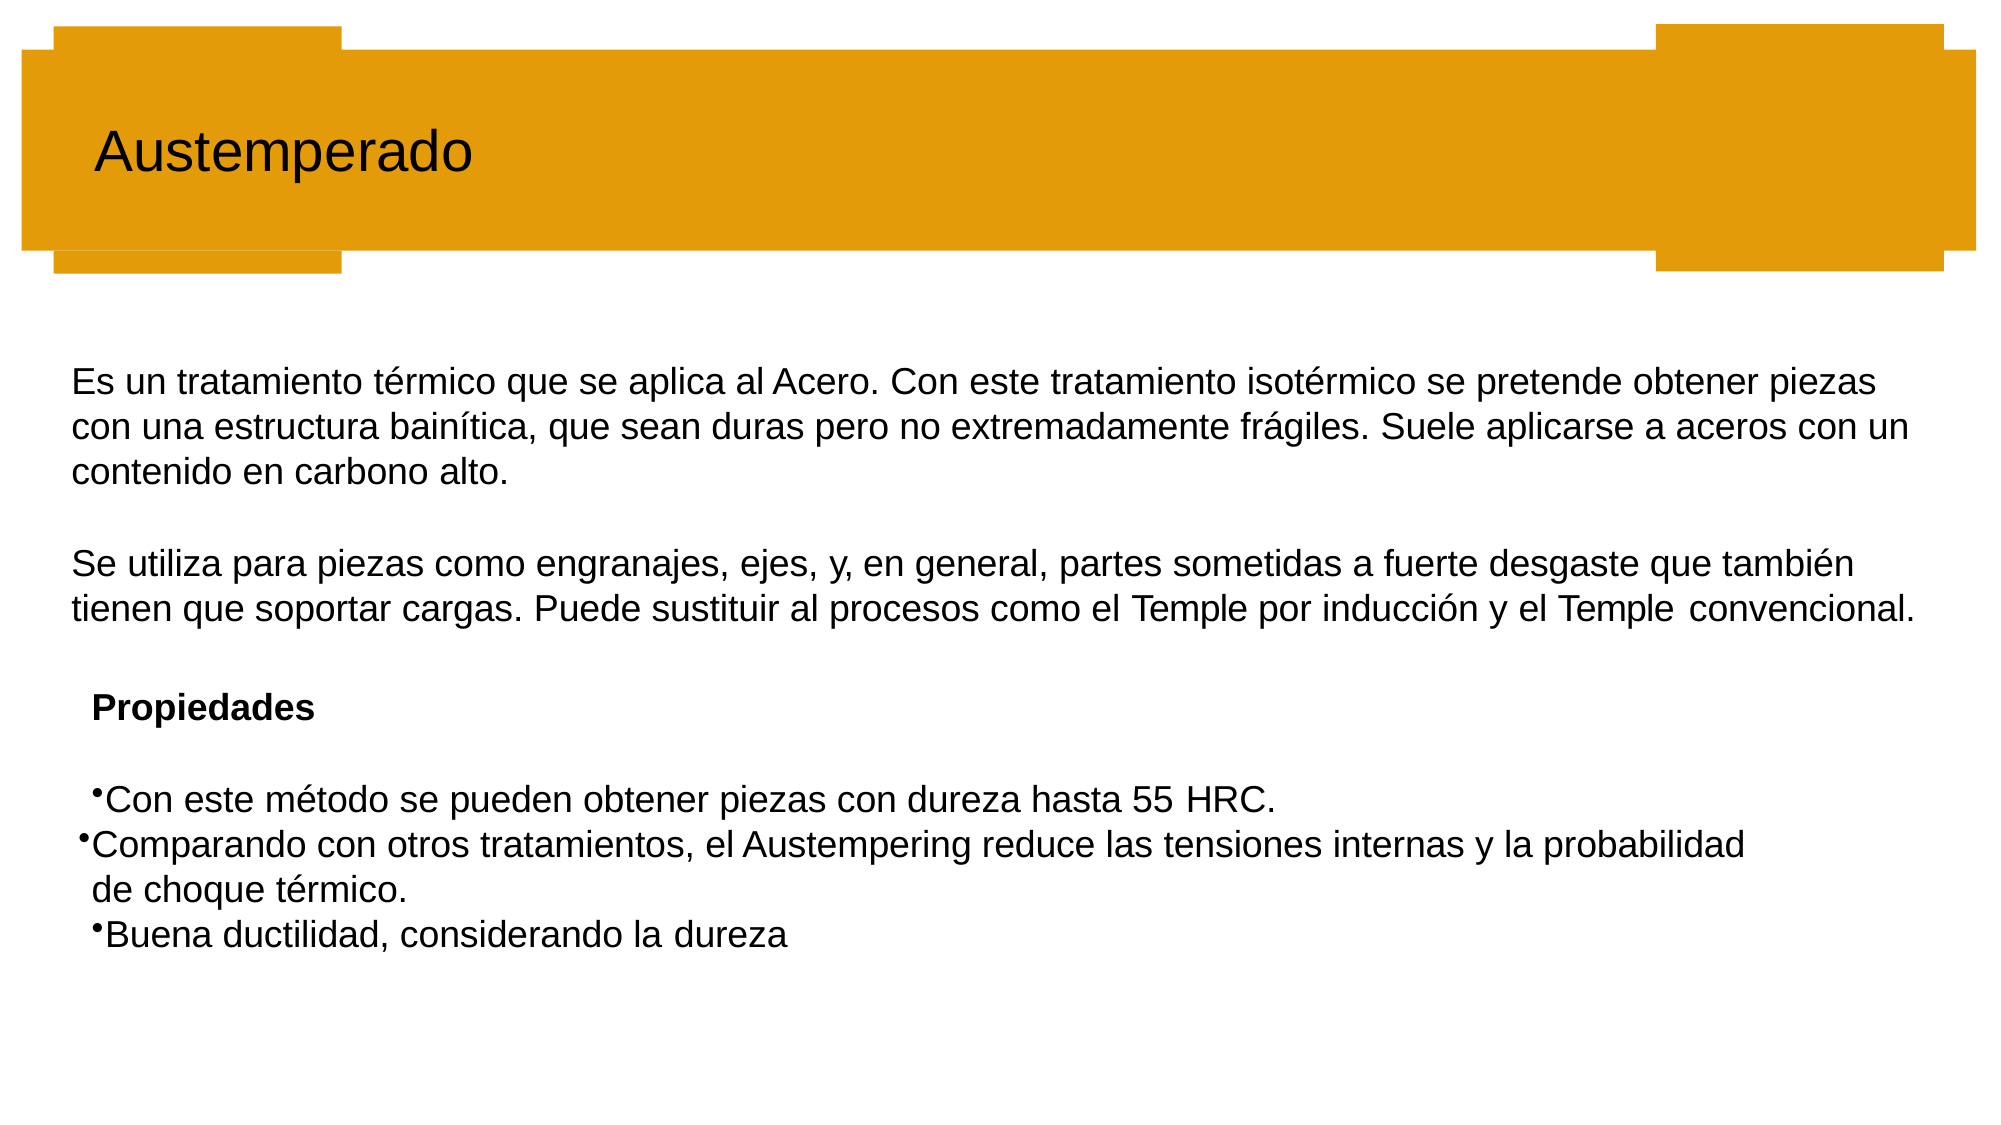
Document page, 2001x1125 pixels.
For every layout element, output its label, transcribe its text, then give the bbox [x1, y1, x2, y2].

list Es un tratamiento térmico que se aplica al Acero. Con este tratamiento isotérmico se pretende obtener piezas con una estructura bainítica, que sean duras pero no extremadamente frágiles. Suele aplicarse a aceros con un contenido en carbono alto. Se utiliza para piezas como engranajes, ejes, y, en general, partes sometidas a fuerte desgaste que también tienen que soportar cargas. Puede sustituir al procesos como el Temple por inducción y el Temple convencional. Propiedades Con este método se pueden obtener piezas con dureza hasta 55 HRC. Comparando con otros tratamientos, el Austempering reduce las tensiones internas y la probabilidad de choque térmico. Buena ductilidad, considerando la dureza [65, 354, 1935, 995]
title Austemperado [92, 111, 477, 302]
